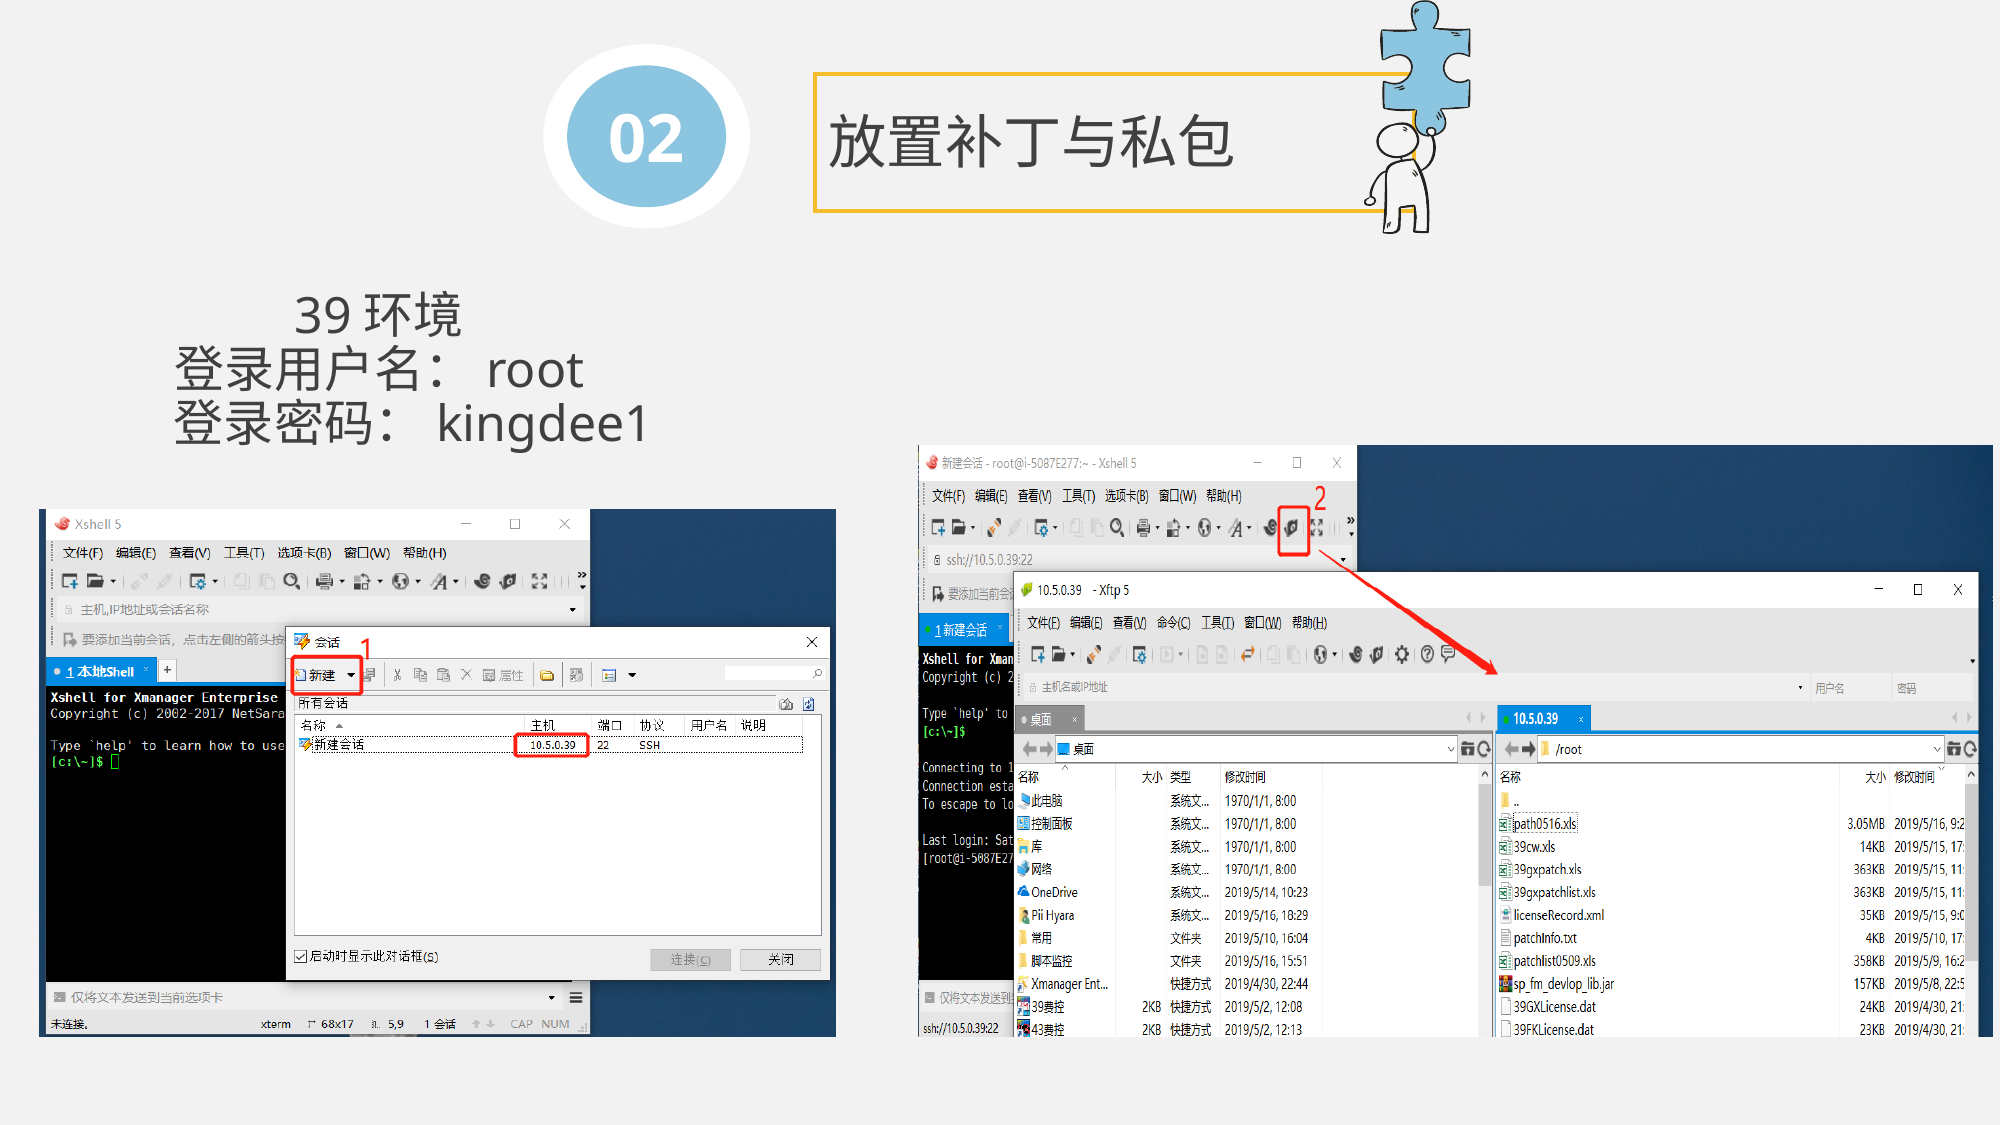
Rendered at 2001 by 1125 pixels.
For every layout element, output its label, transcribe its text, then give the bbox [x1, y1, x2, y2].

picture [39, 509, 836, 1037]
picture [918, 445, 1993, 1037]
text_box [543, 44, 750, 229]
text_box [808, 0, 1471, 235]
text_box 39环境 登录用户名：root 登录密码：kingdee1 [90, 281, 669, 460]
